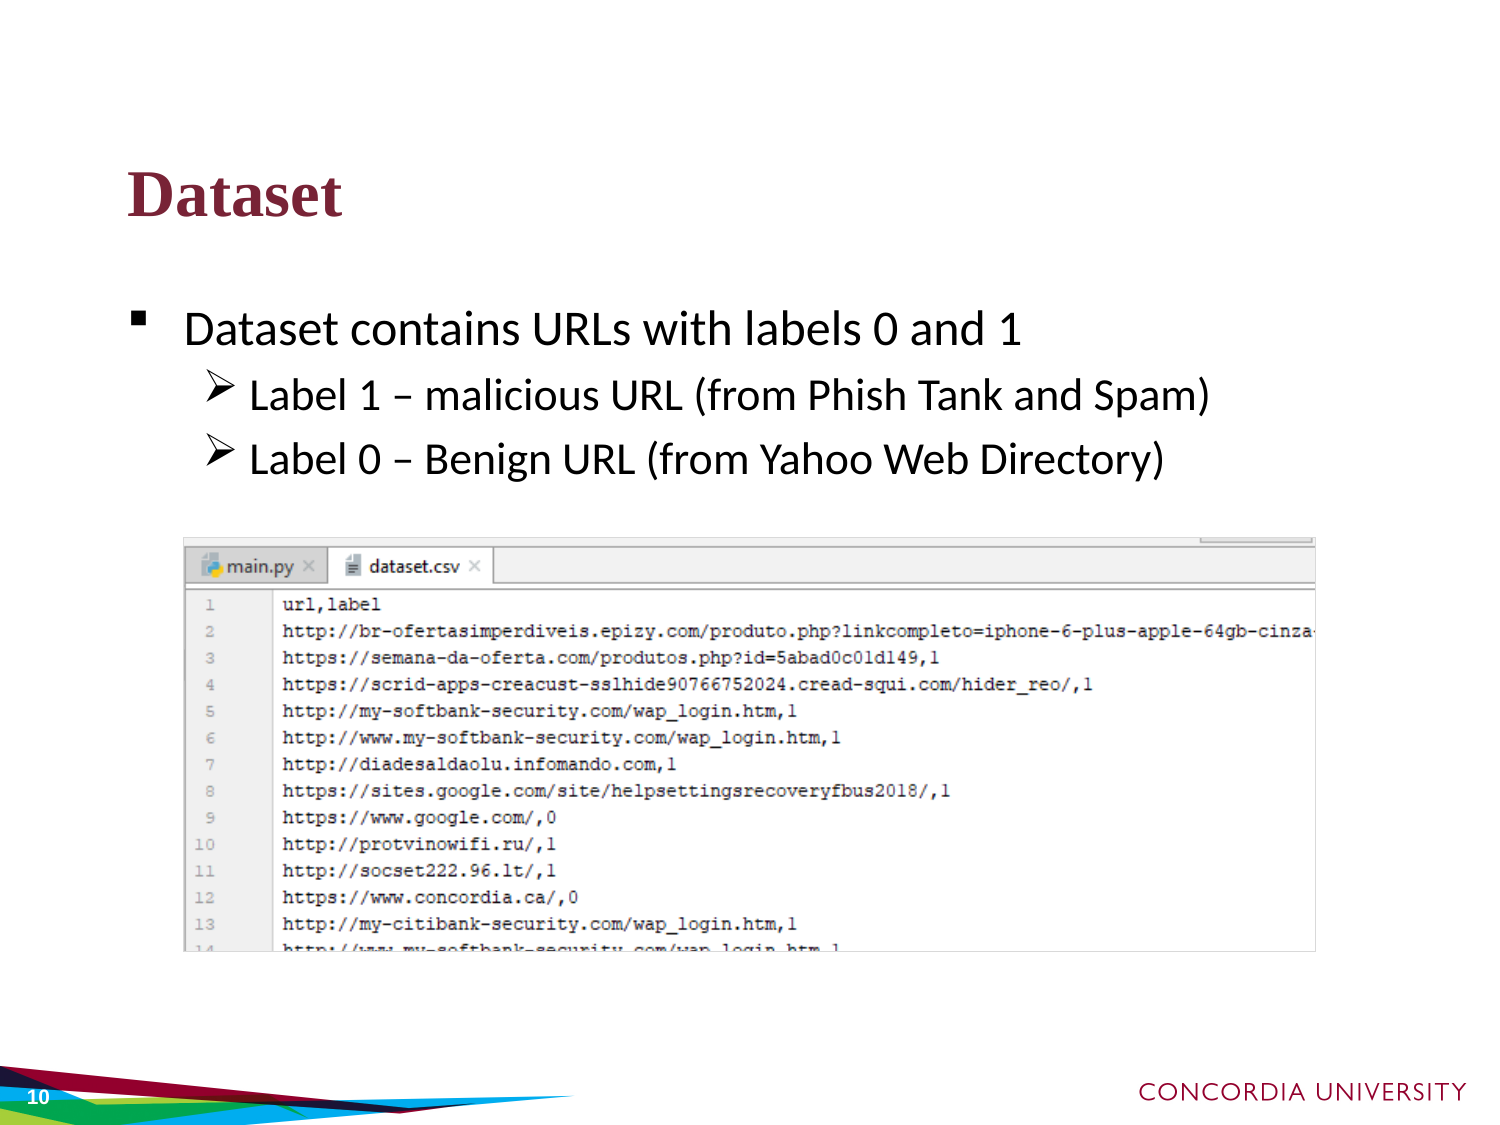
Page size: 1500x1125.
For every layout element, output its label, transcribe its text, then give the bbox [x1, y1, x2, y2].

title Dataset [112, 62, 1388, 250]
slide_number 10 [0, 1074, 65, 1118]
picture [0, 0, 1500, 1125]
list Dataset contains URLs with labels 0 and 1 Label 1 – malicious URL (from Phish Tank and Spam) Label 0 – Benign URL (from Yahoo Web Directory) [112, 287, 1388, 963]
